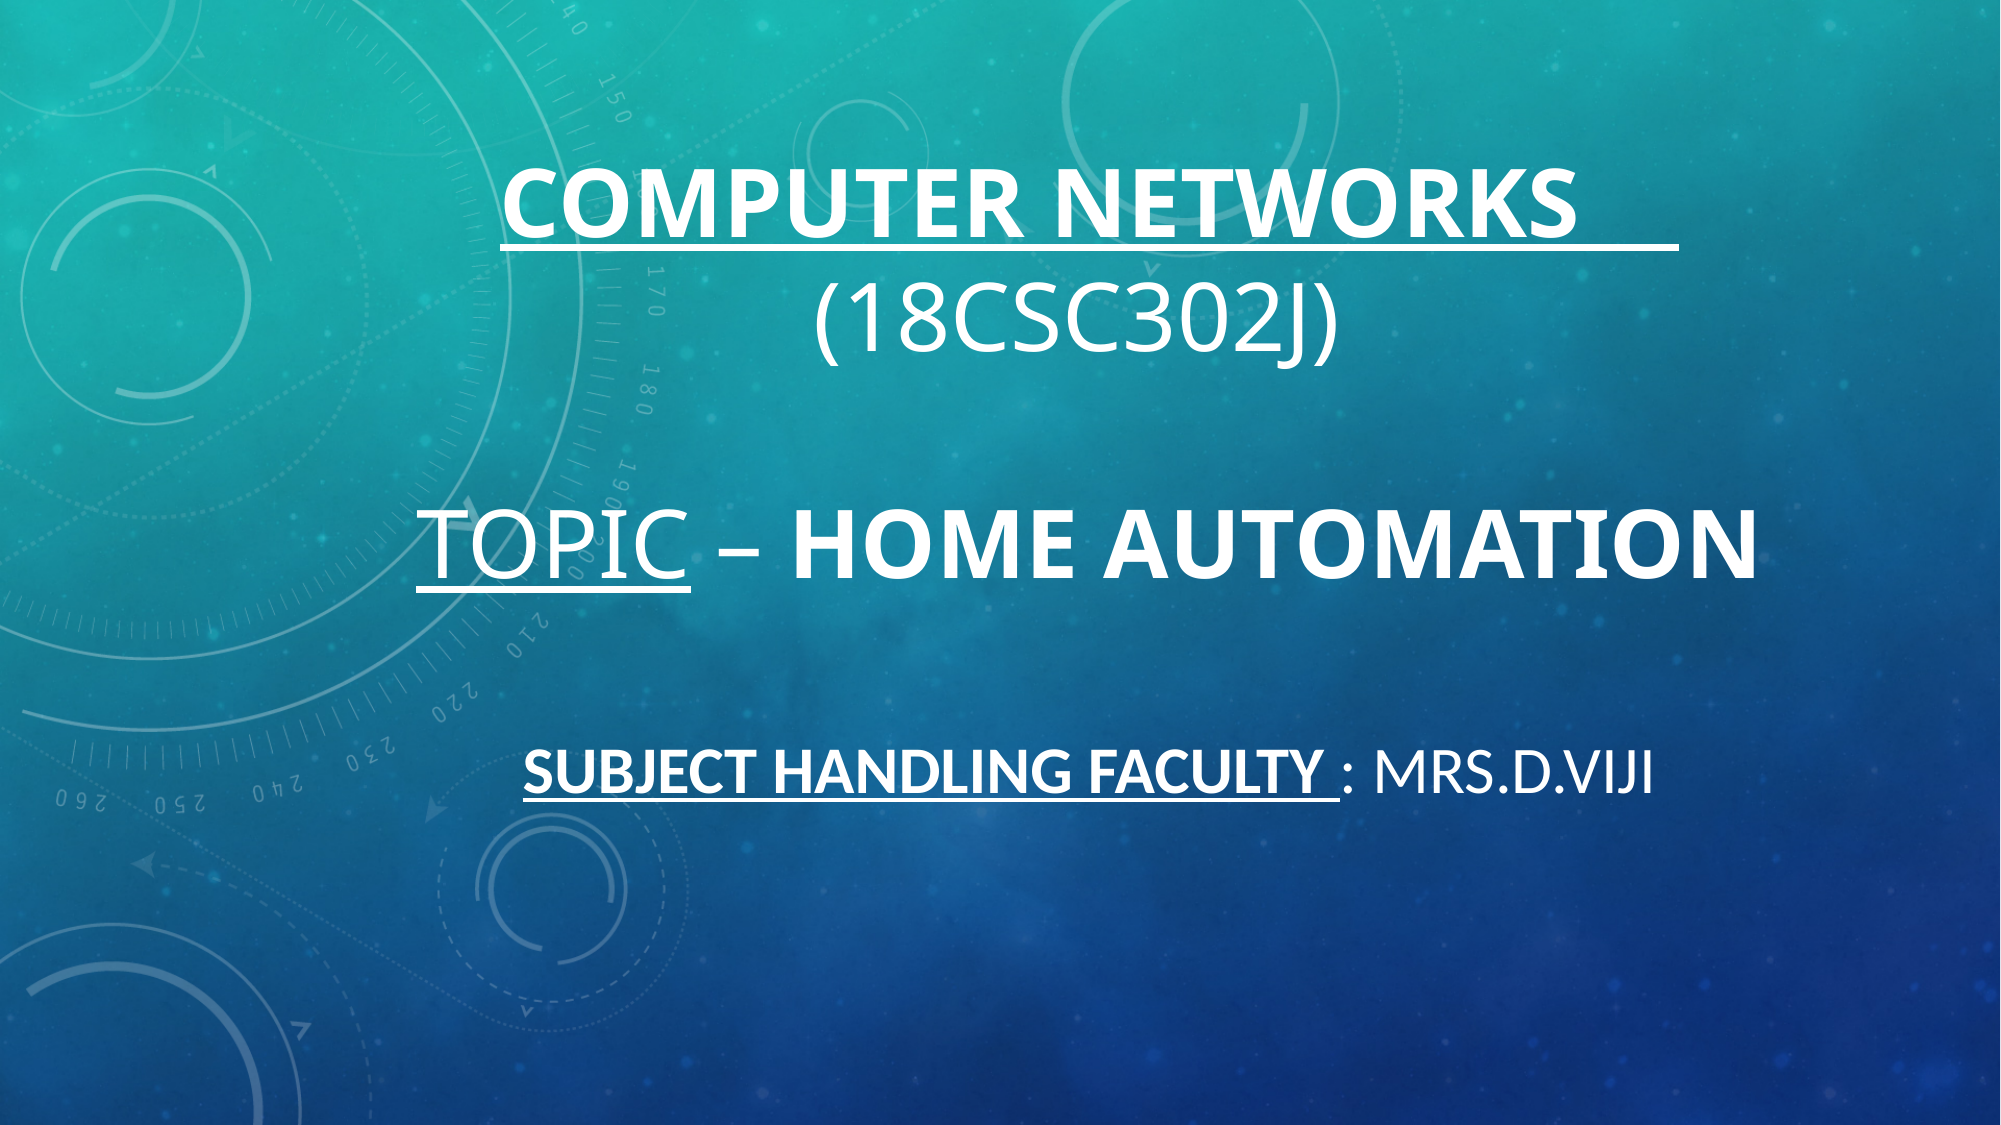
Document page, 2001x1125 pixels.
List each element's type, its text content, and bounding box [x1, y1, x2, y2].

subtitle SUBJECT HANDLING FACULTY : Mrs.d.viji [348, 719, 1831, 950]
picture [0, 0, 2001, 1125]
title COMPUTER NETWORKS (18CSC302J) Topic – Home automation [348, 128, 1831, 719]
